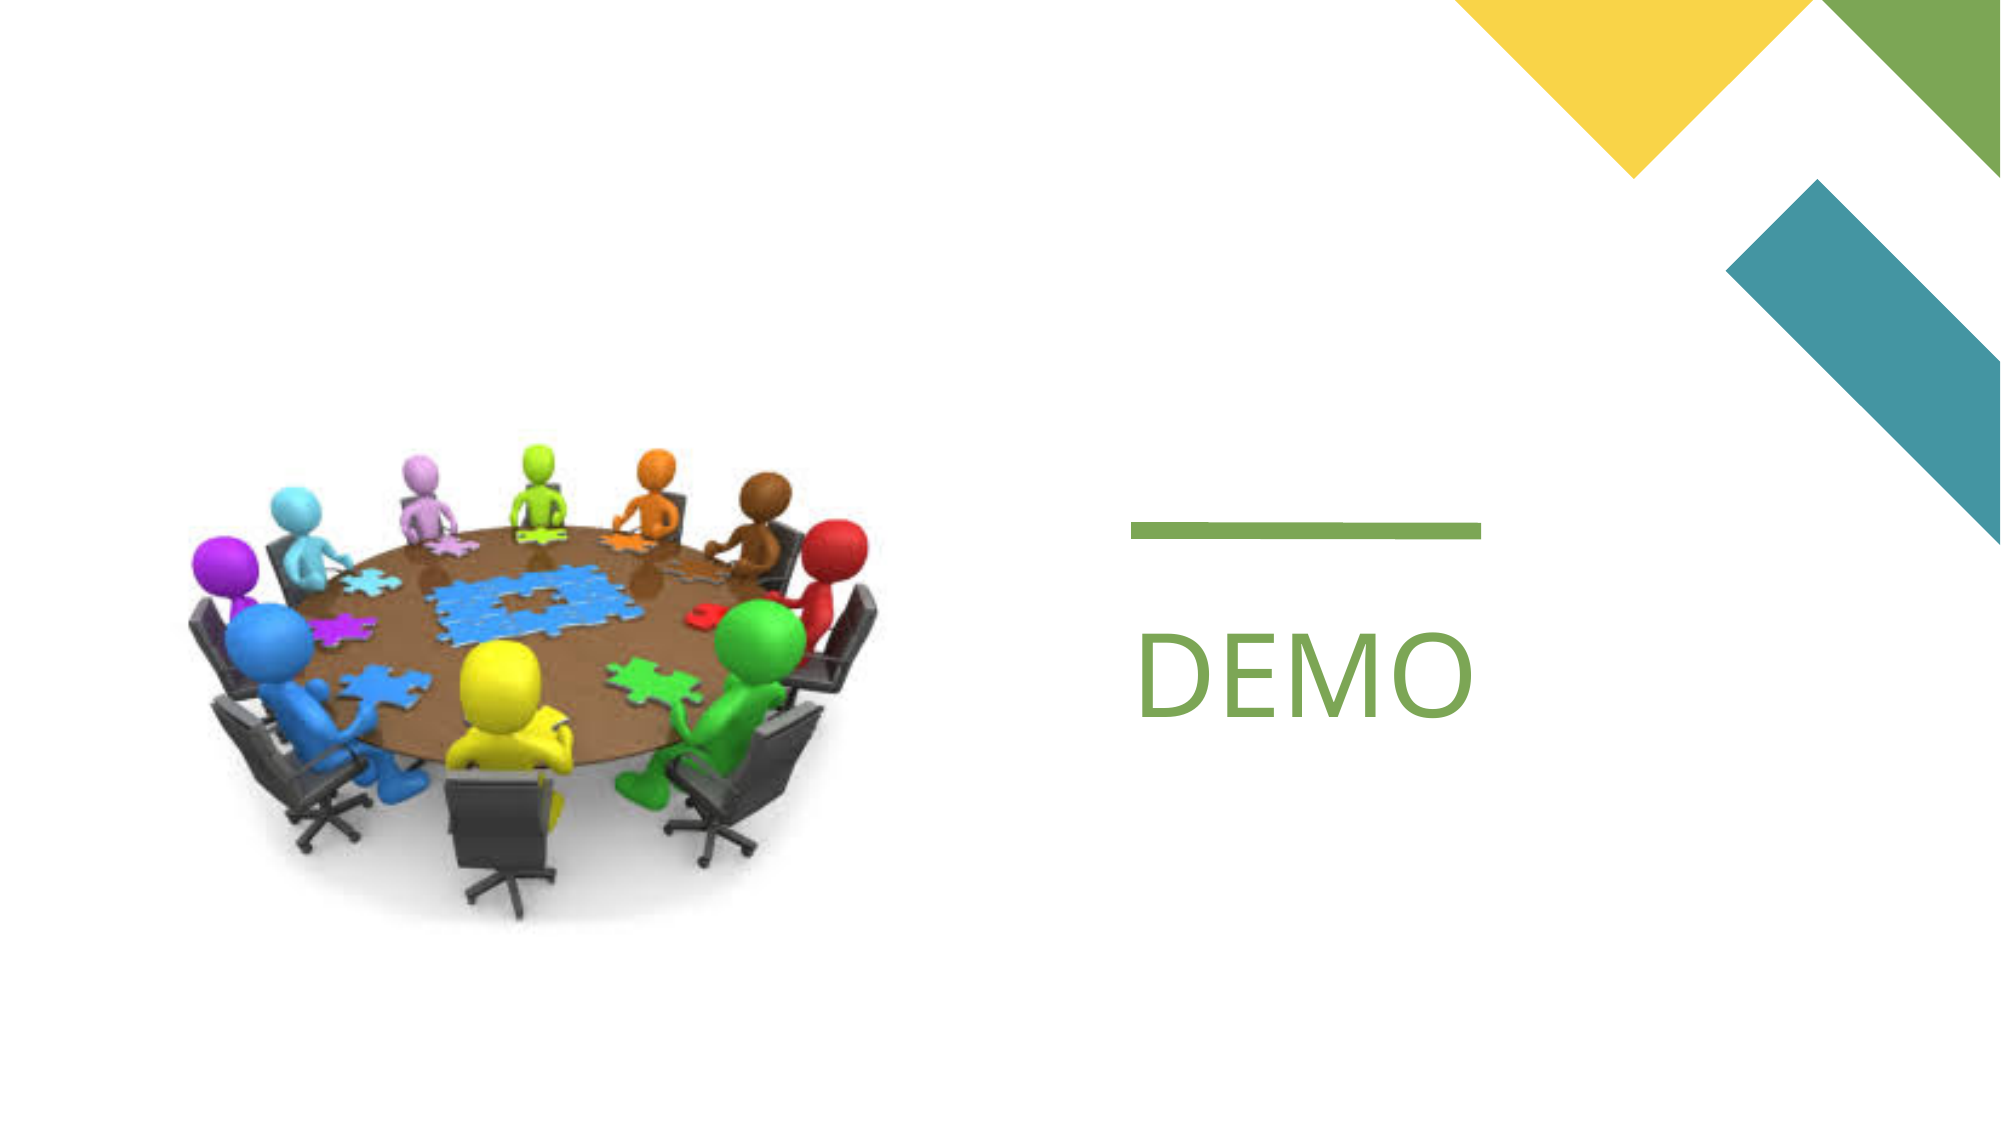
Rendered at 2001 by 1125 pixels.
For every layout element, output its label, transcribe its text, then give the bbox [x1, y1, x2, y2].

picture [170, 391, 898, 937]
list DEMO [1131, 609, 1938, 743]
